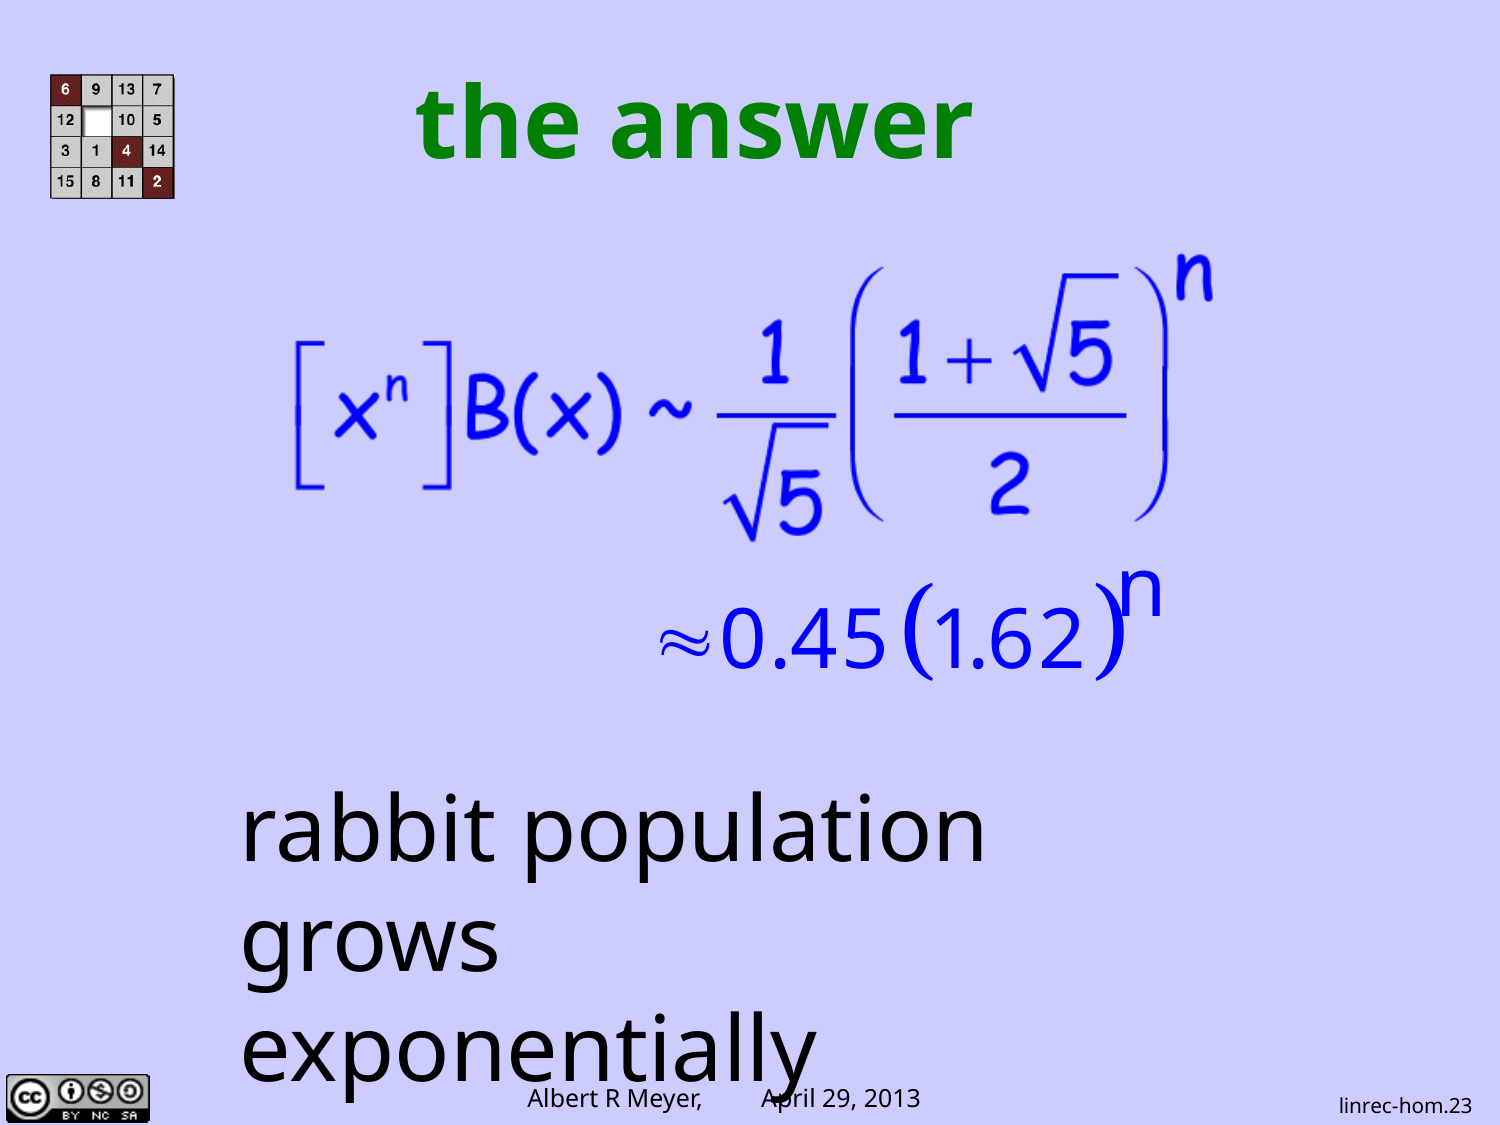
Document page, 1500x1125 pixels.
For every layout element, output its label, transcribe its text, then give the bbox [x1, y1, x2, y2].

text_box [292, 202, 1214, 545]
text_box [647, 537, 1163, 713]
text_box linrec-hom.23 [1049, 1084, 1488, 1125]
text_box rabbit population grows exponentially [224, 762, 1275, 1108]
picture [6, 1074, 150, 1123]
picture [50, 74, 175, 199]
title the answer [399, 24, 1101, 201]
